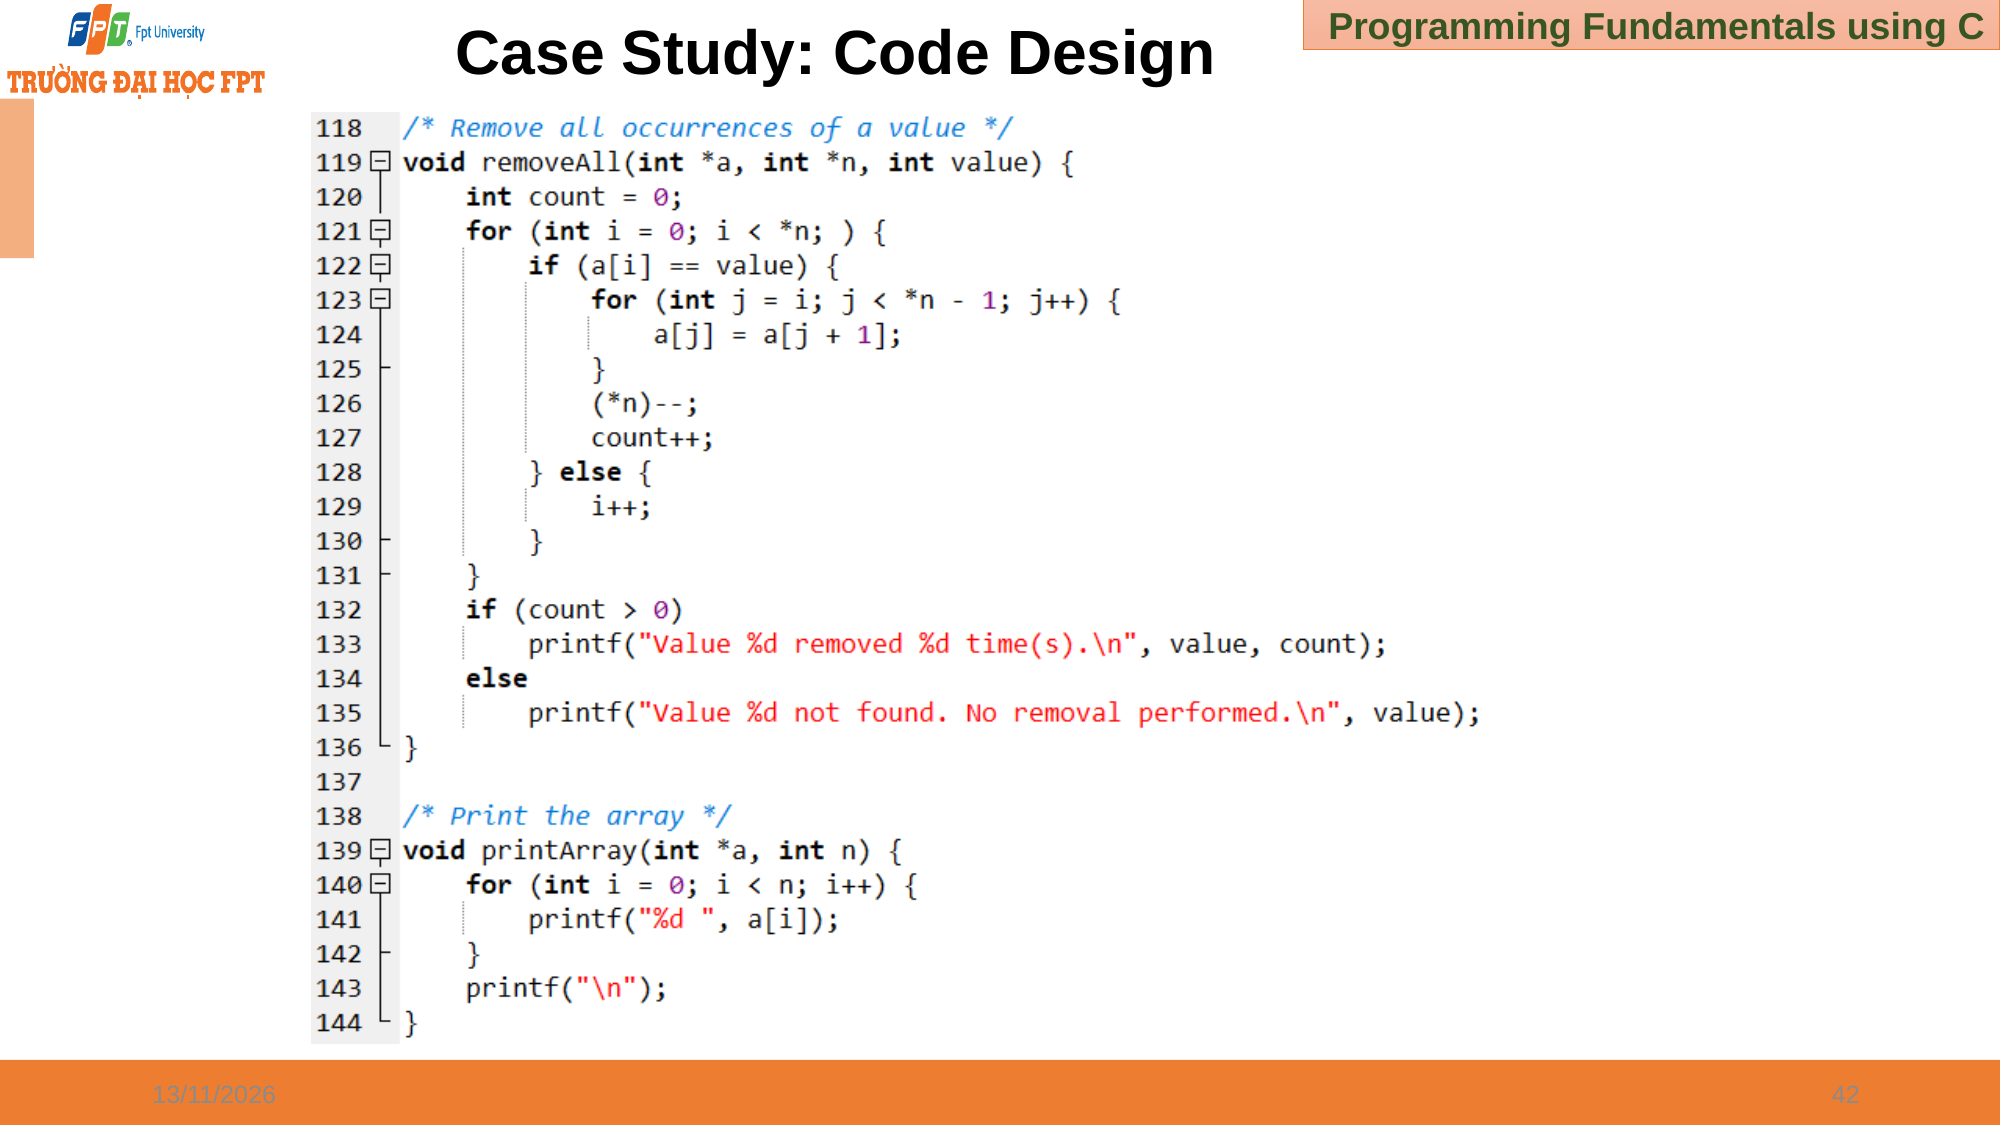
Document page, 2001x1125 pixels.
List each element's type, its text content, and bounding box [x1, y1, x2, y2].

picture [311, 112, 1689, 1044]
title Case Study: Code Design [440, 15, 1237, 93]
slide_number 42 [1424, 1063, 1875, 1123]
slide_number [137, 1063, 588, 1123]
